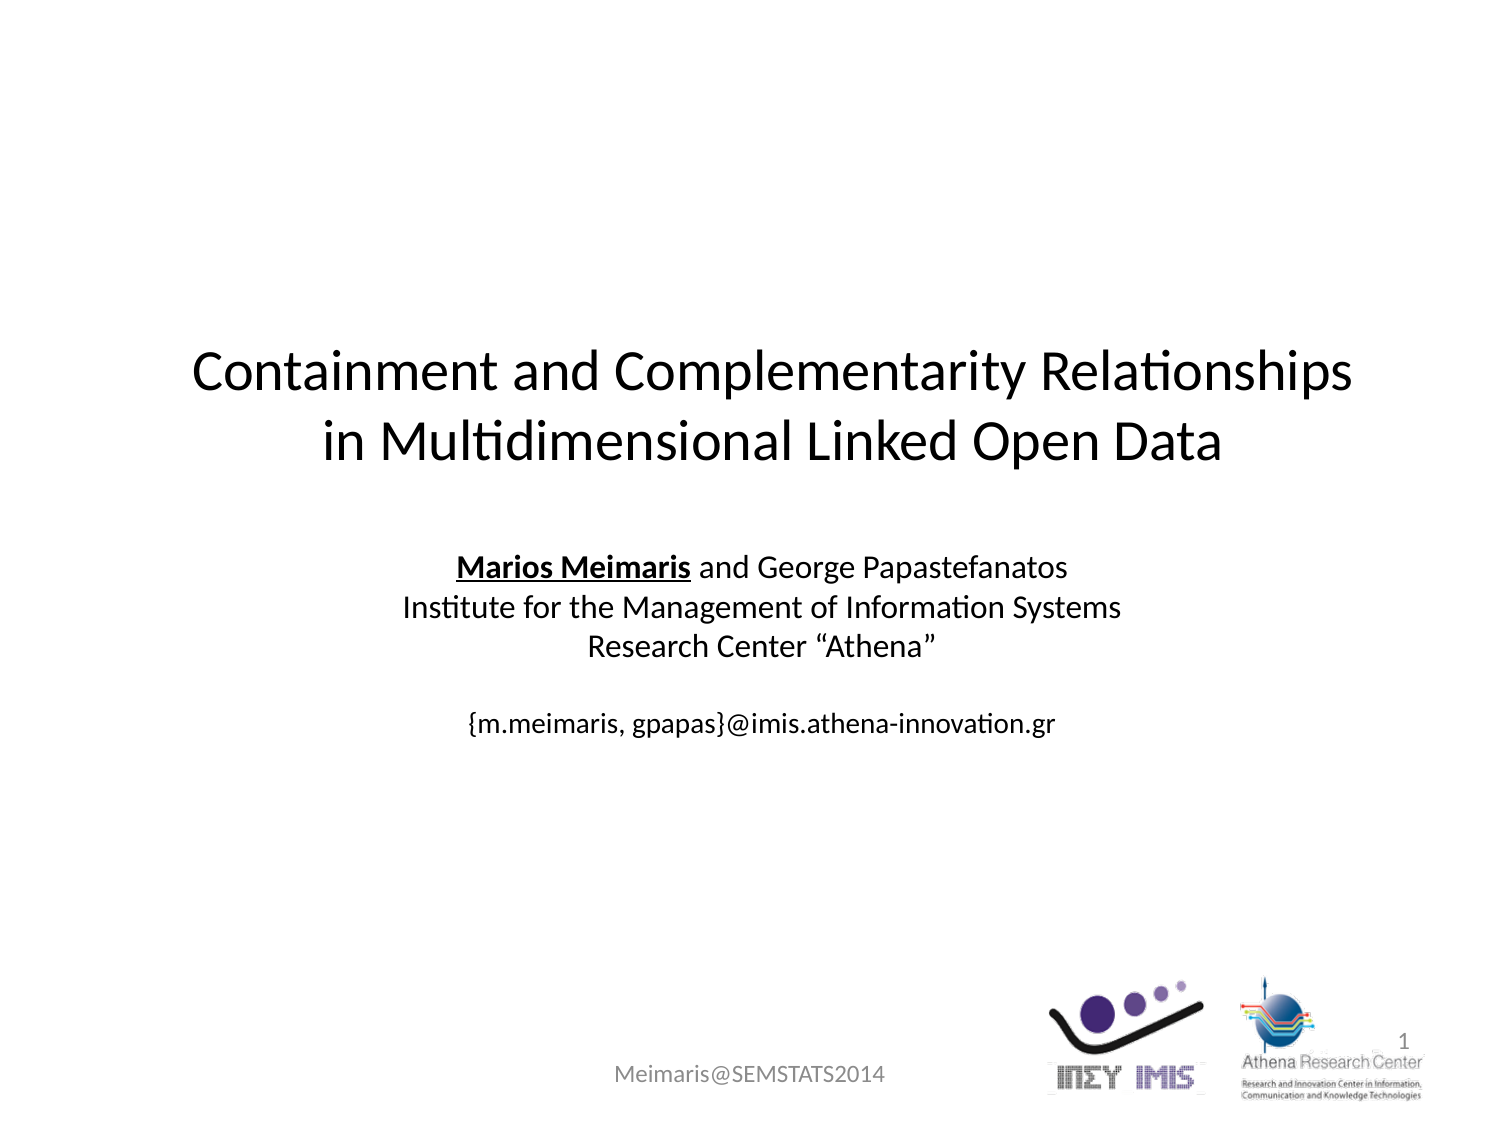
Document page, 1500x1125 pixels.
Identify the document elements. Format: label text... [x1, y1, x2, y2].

text_box Containment and Complementarity Relationships in Multidimensional Linked Open Data [99, 324, 1388, 480]
footer Meimaris@SEMSTATS2014 [512, 1042, 988, 1103]
slide_number 1 [1045, 975, 1425, 1103]
text_box Marios Meimaris and George Papastefanatos Institute for the Management of Information Systems Research Center “Athena” {m.meimaris, gpapas}@imis.athena-innovation.gr [137, 537, 1388, 747]
